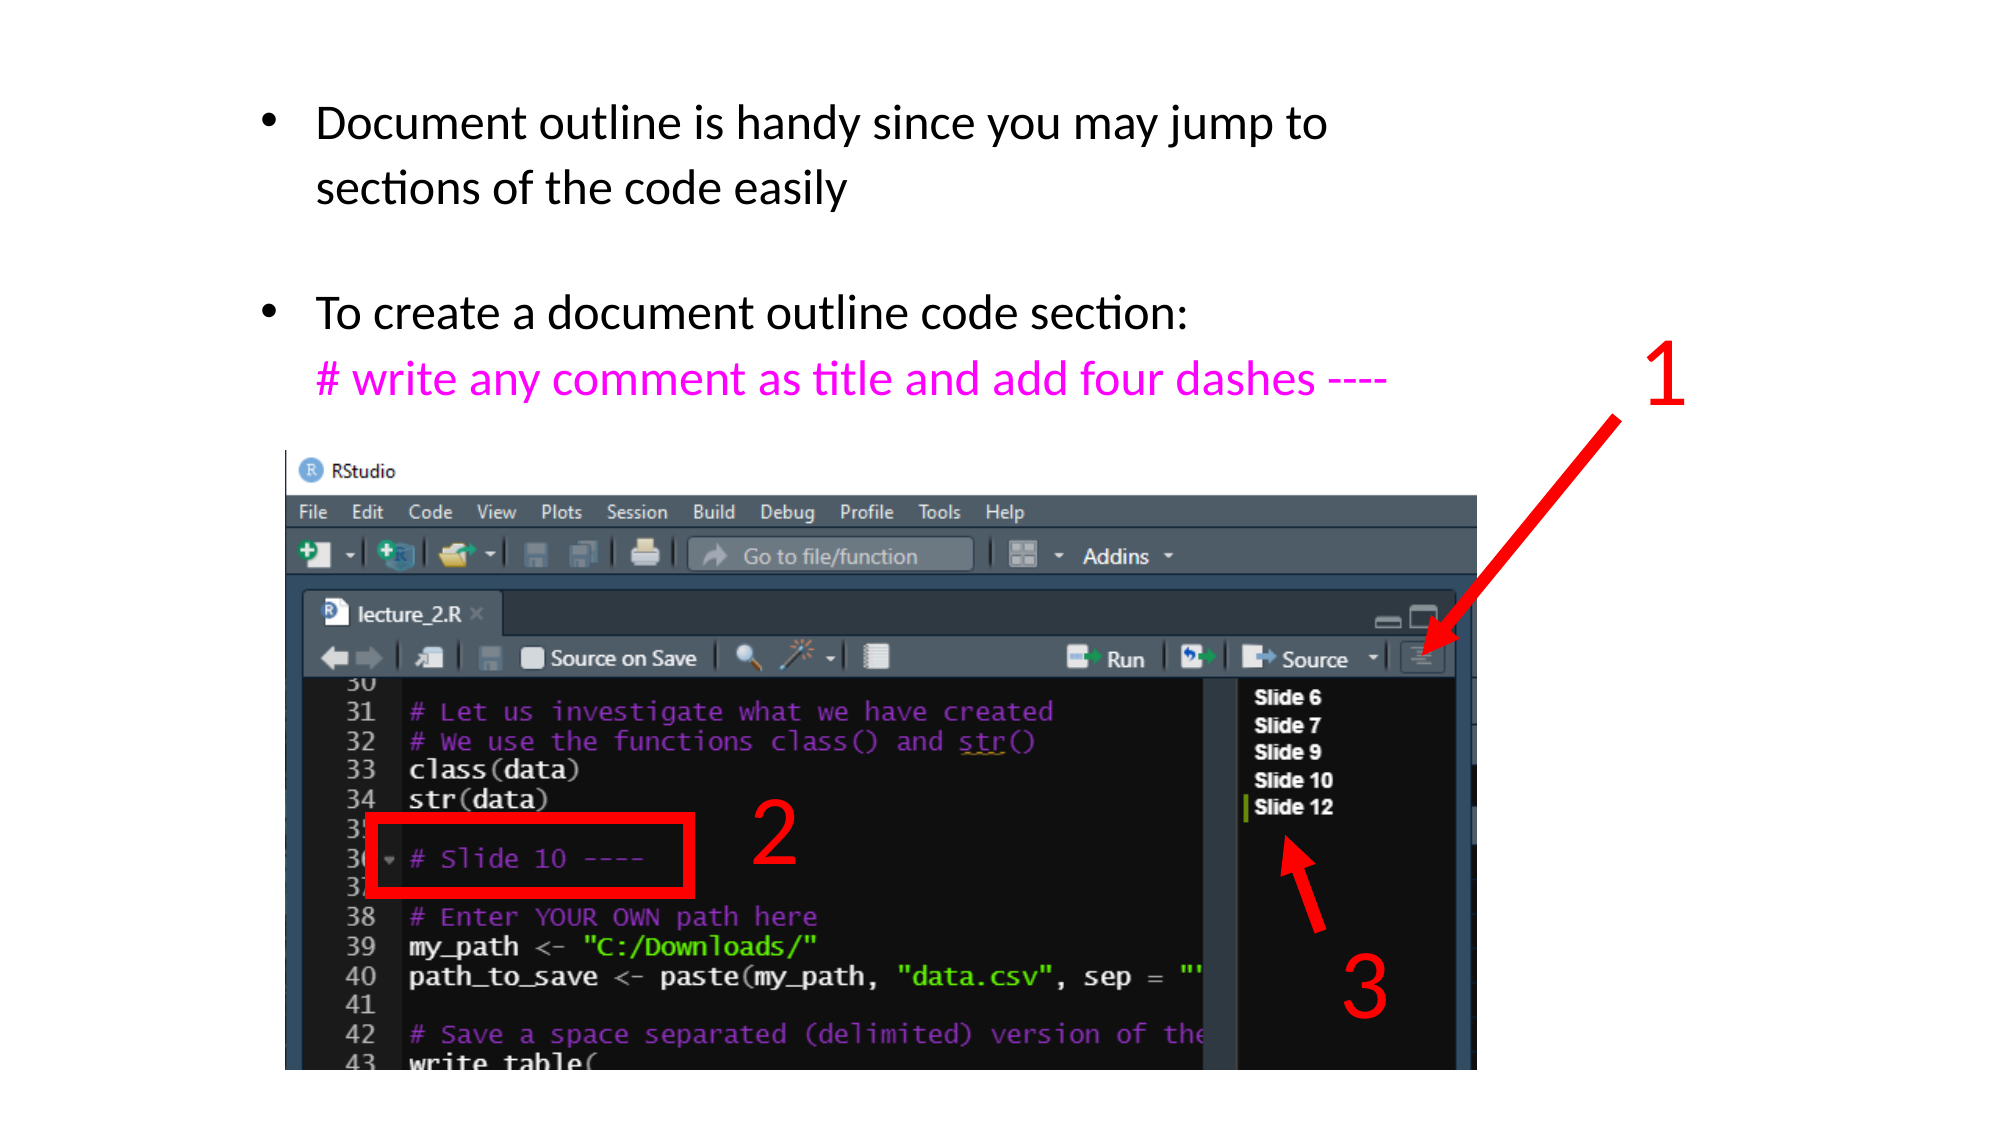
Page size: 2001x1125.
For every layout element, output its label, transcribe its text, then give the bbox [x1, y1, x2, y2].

text_box To create a document outline code section: # write any comment as title and add four dashes ---- [245, 267, 1516, 413]
text_box Document outline is handy since you may jump to sections of the code easily [245, 76, 1516, 223]
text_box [1285, 834, 1321, 932]
text_box 1 [1624, 298, 1726, 433]
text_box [1421, 417, 1618, 656]
picture [285, 450, 1477, 1070]
